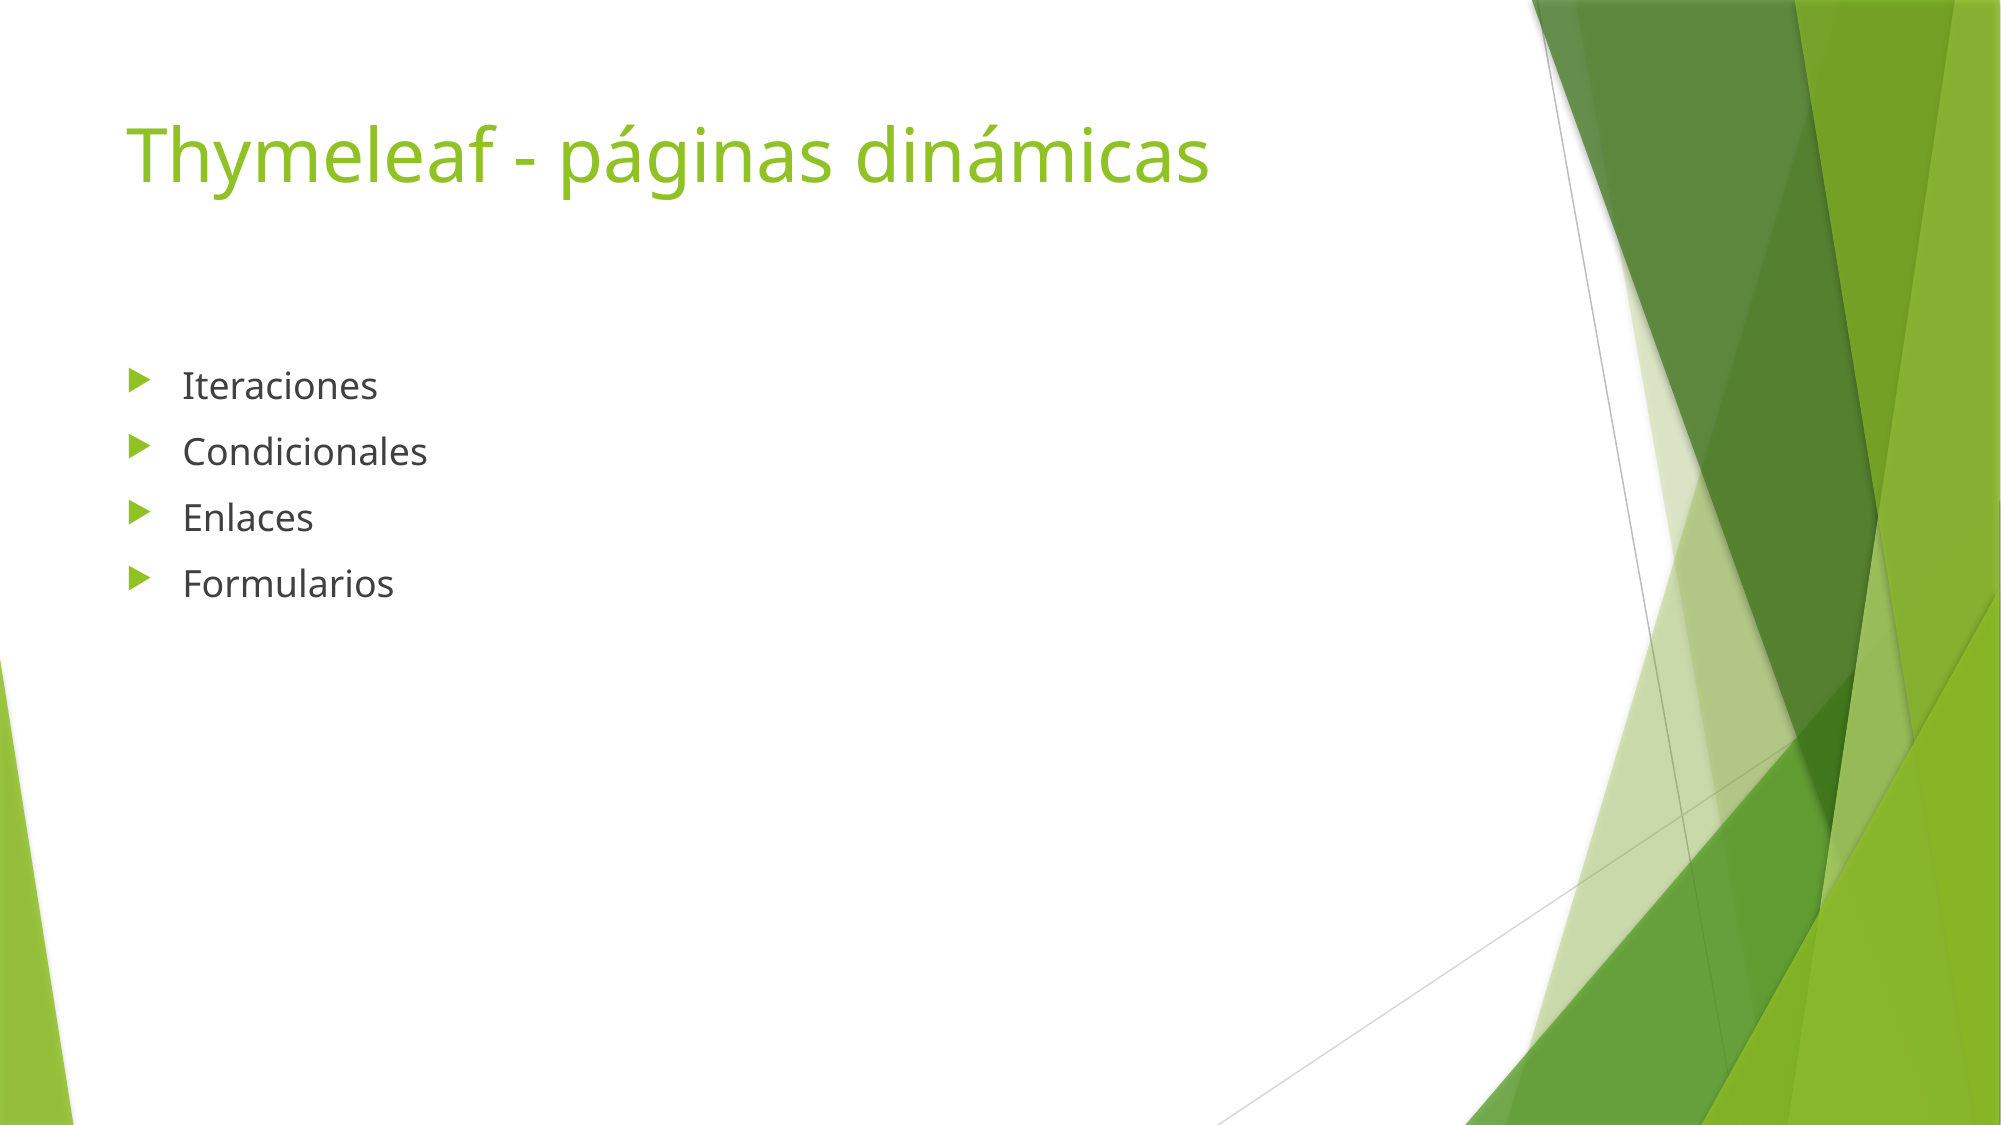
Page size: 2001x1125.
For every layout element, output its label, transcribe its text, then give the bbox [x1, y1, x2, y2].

title Thymeleaf - páginas dinámicas [111, 99, 1522, 317]
list Iteraciones Condicionales Enlaces Formularios [111, 354, 1522, 992]
